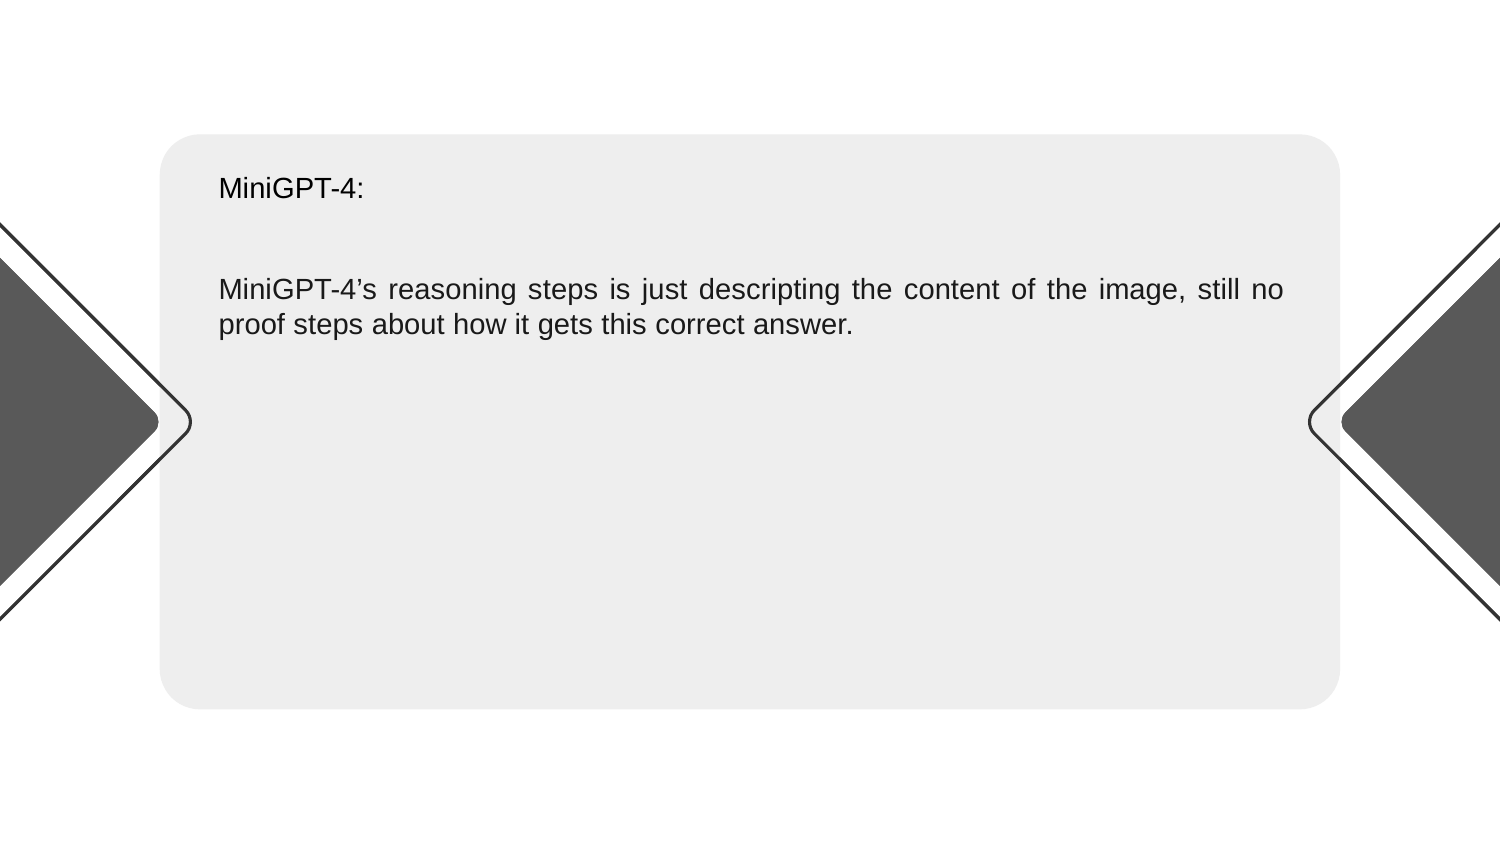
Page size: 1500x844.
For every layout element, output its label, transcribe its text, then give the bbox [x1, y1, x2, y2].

text_box [1309, 224, 1500, 620]
text_box [1341, 257, 1500, 586]
text_box [0, 224, 191, 620]
text_box MiniGPT-4: [203, 161, 1200, 212]
text_box [159, 134, 1341, 710]
text_box [0, 257, 159, 586]
text_box MiniGPT-4’s reasoning steps is just descripting the content of the image, still no proof steps about how it gets this correct answer. [203, 262, 1301, 348]
